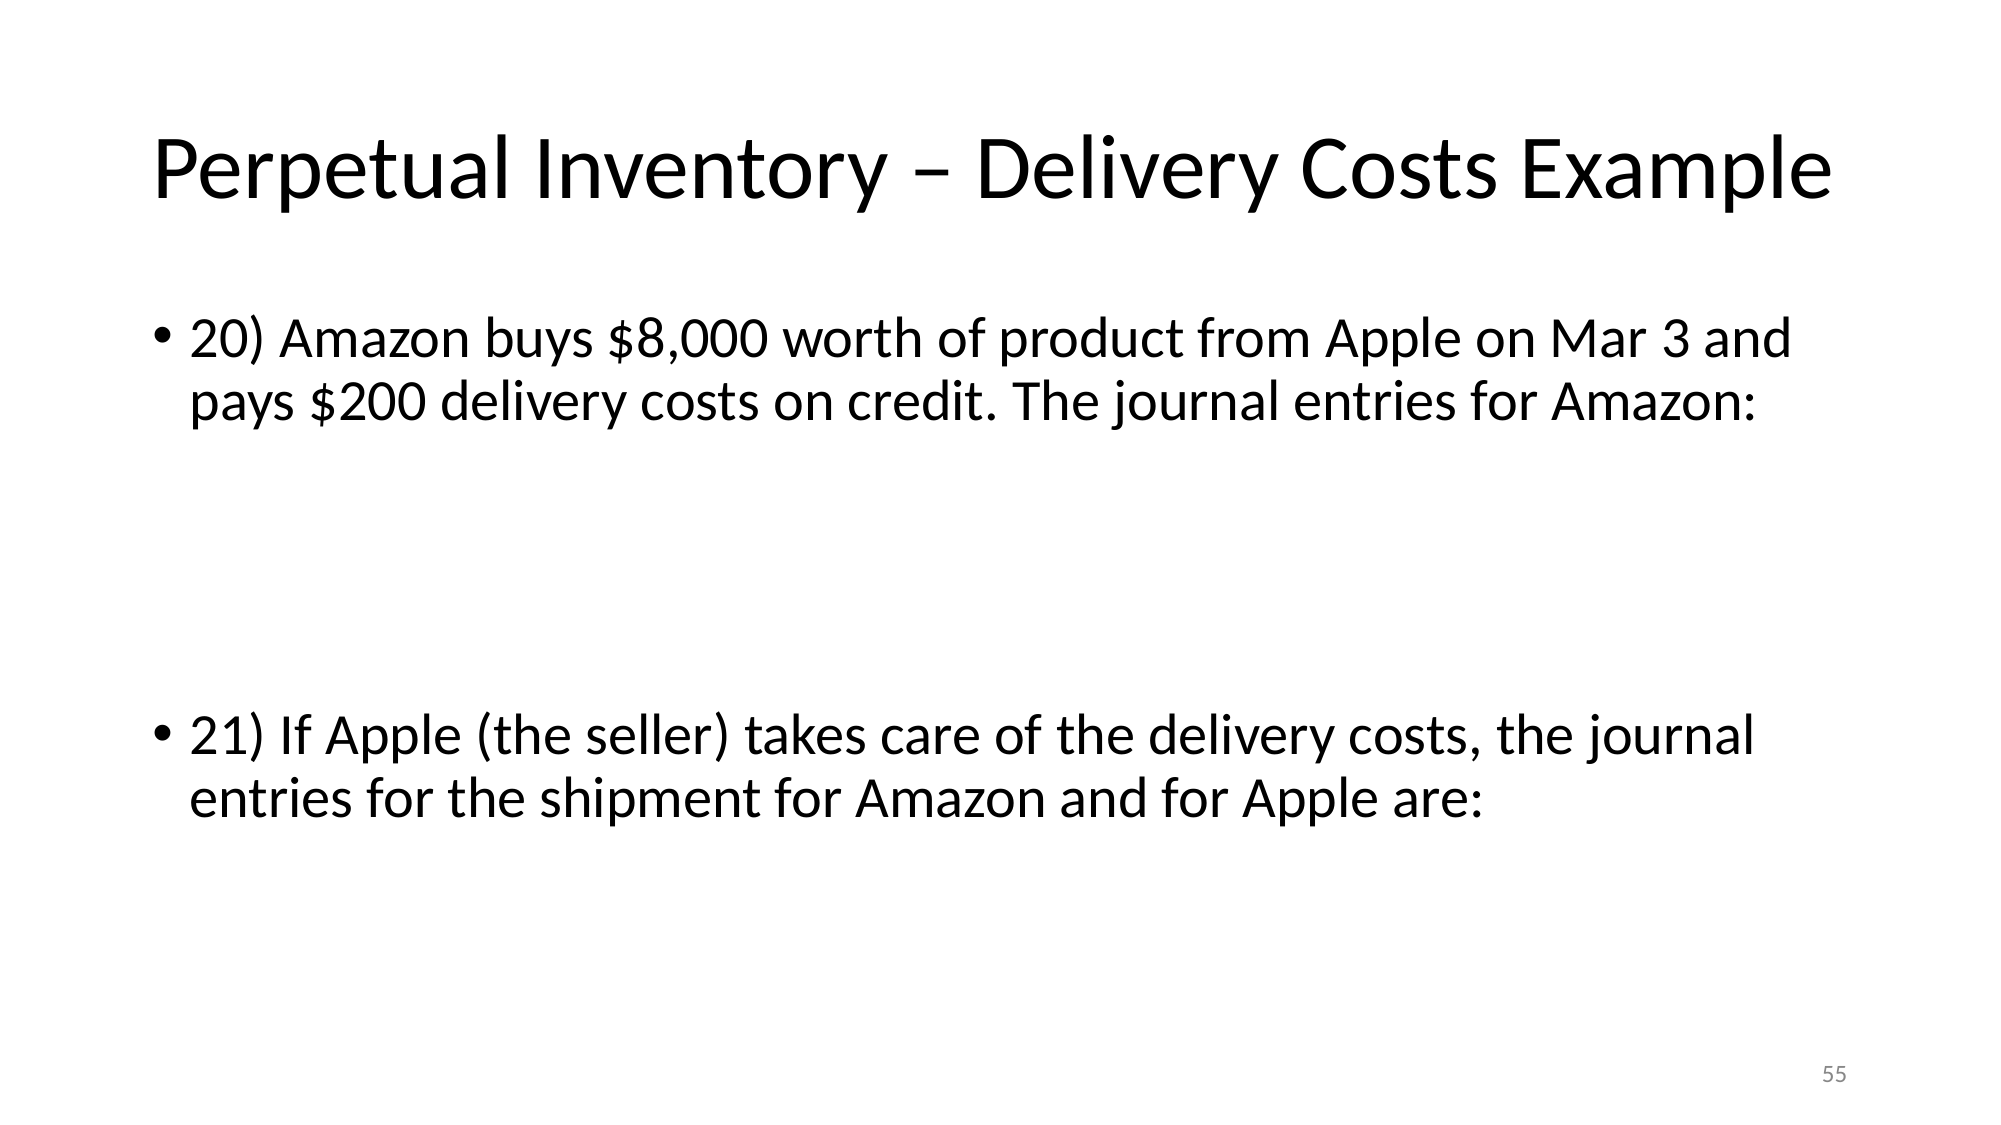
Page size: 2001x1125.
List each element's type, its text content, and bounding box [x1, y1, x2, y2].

list 20) Amazon buys $8,000 worth of product from Apple on Mar 3 and pays $200 delivery costs on credit. The journal entries for Amazon: 21) If Apple (the seller) takes care of the delivery costs, the journal entries for the shipment for Amazon and for Apple are: [137, 299, 1863, 1014]
slide_number ‹#› [1412, 1042, 1863, 1103]
title Perpetual Inventory – Delivery Costs Example [137, 59, 1863, 278]
